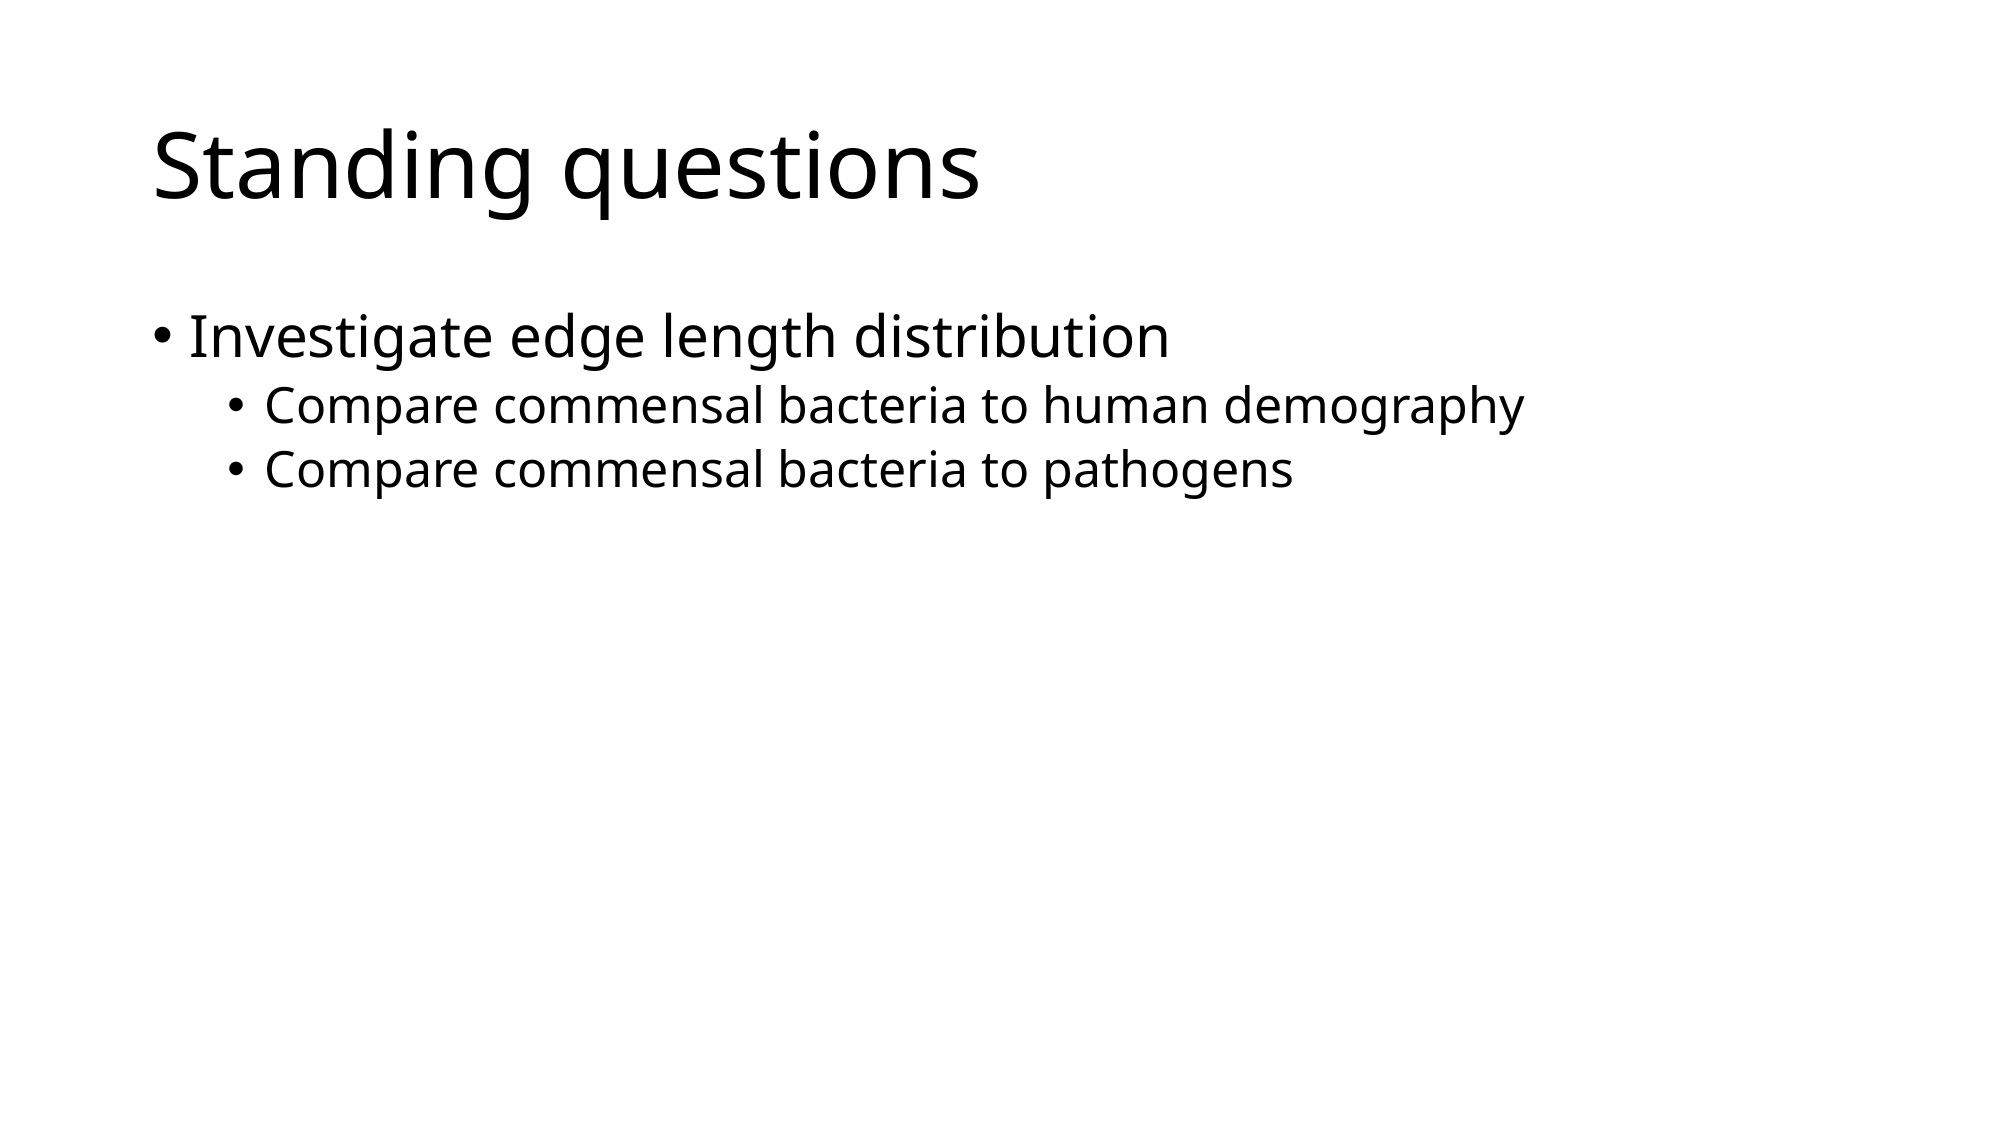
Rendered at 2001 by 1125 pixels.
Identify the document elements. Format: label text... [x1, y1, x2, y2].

list Investigate edge length distribution Compare commensal bacteria to human demography Compare commensal bacteria to pathogens [137, 299, 1863, 1014]
title Standing questions [137, 59, 1863, 278]
